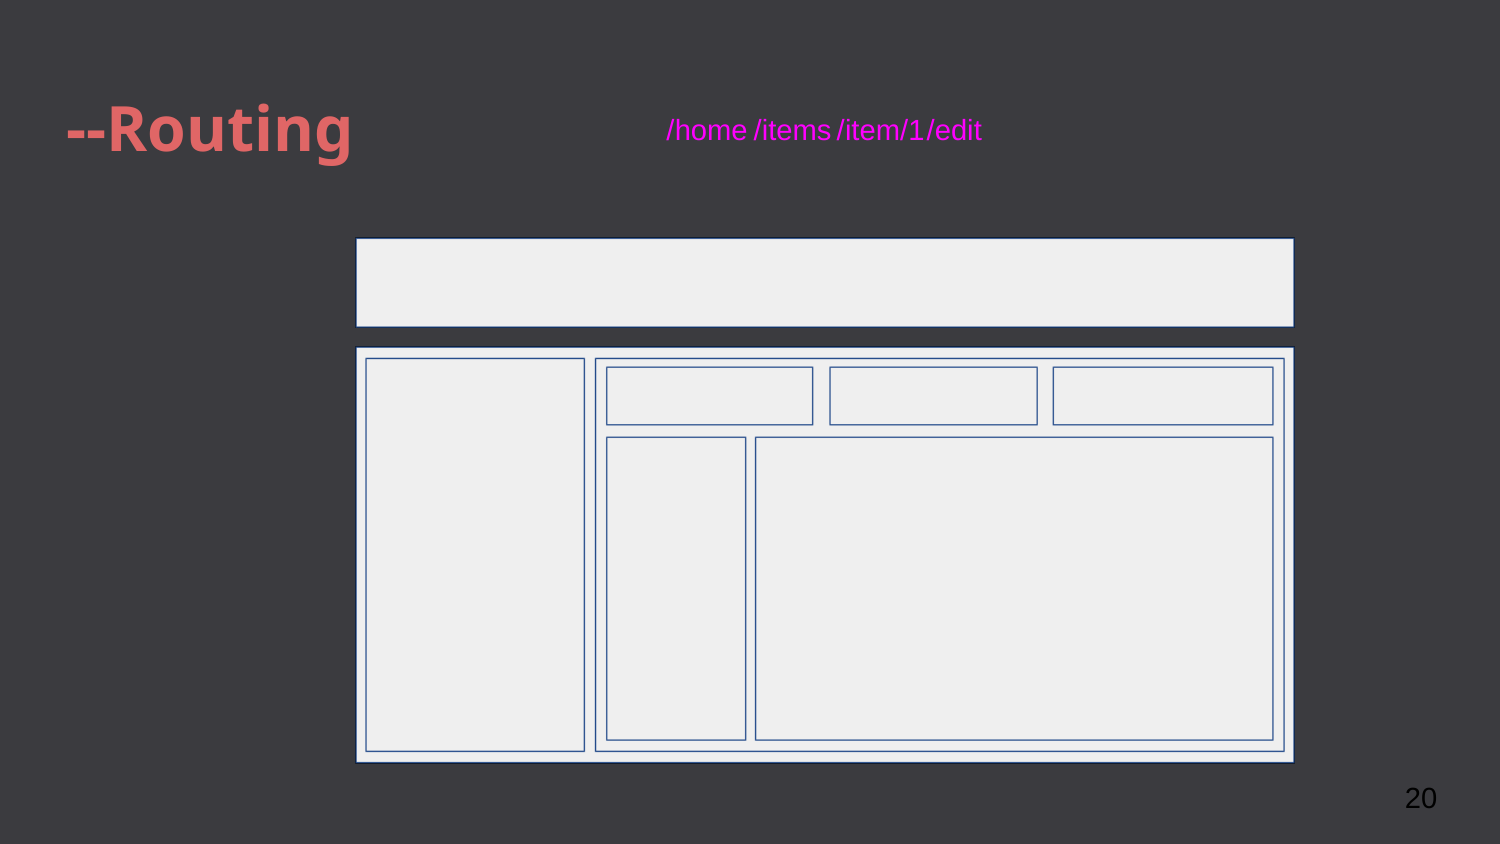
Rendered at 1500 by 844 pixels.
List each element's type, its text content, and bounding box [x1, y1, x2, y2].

title --Routing [51, 69, 438, 179]
slide_number 20 [1389, 764, 1480, 830]
text_box /edit [911, 95, 1105, 181]
picture [269, 184, 1462, 766]
text_box /items [738, 95, 821, 181]
text_box /home [651, 95, 738, 181]
text_box /item/1 [821, 95, 911, 181]
